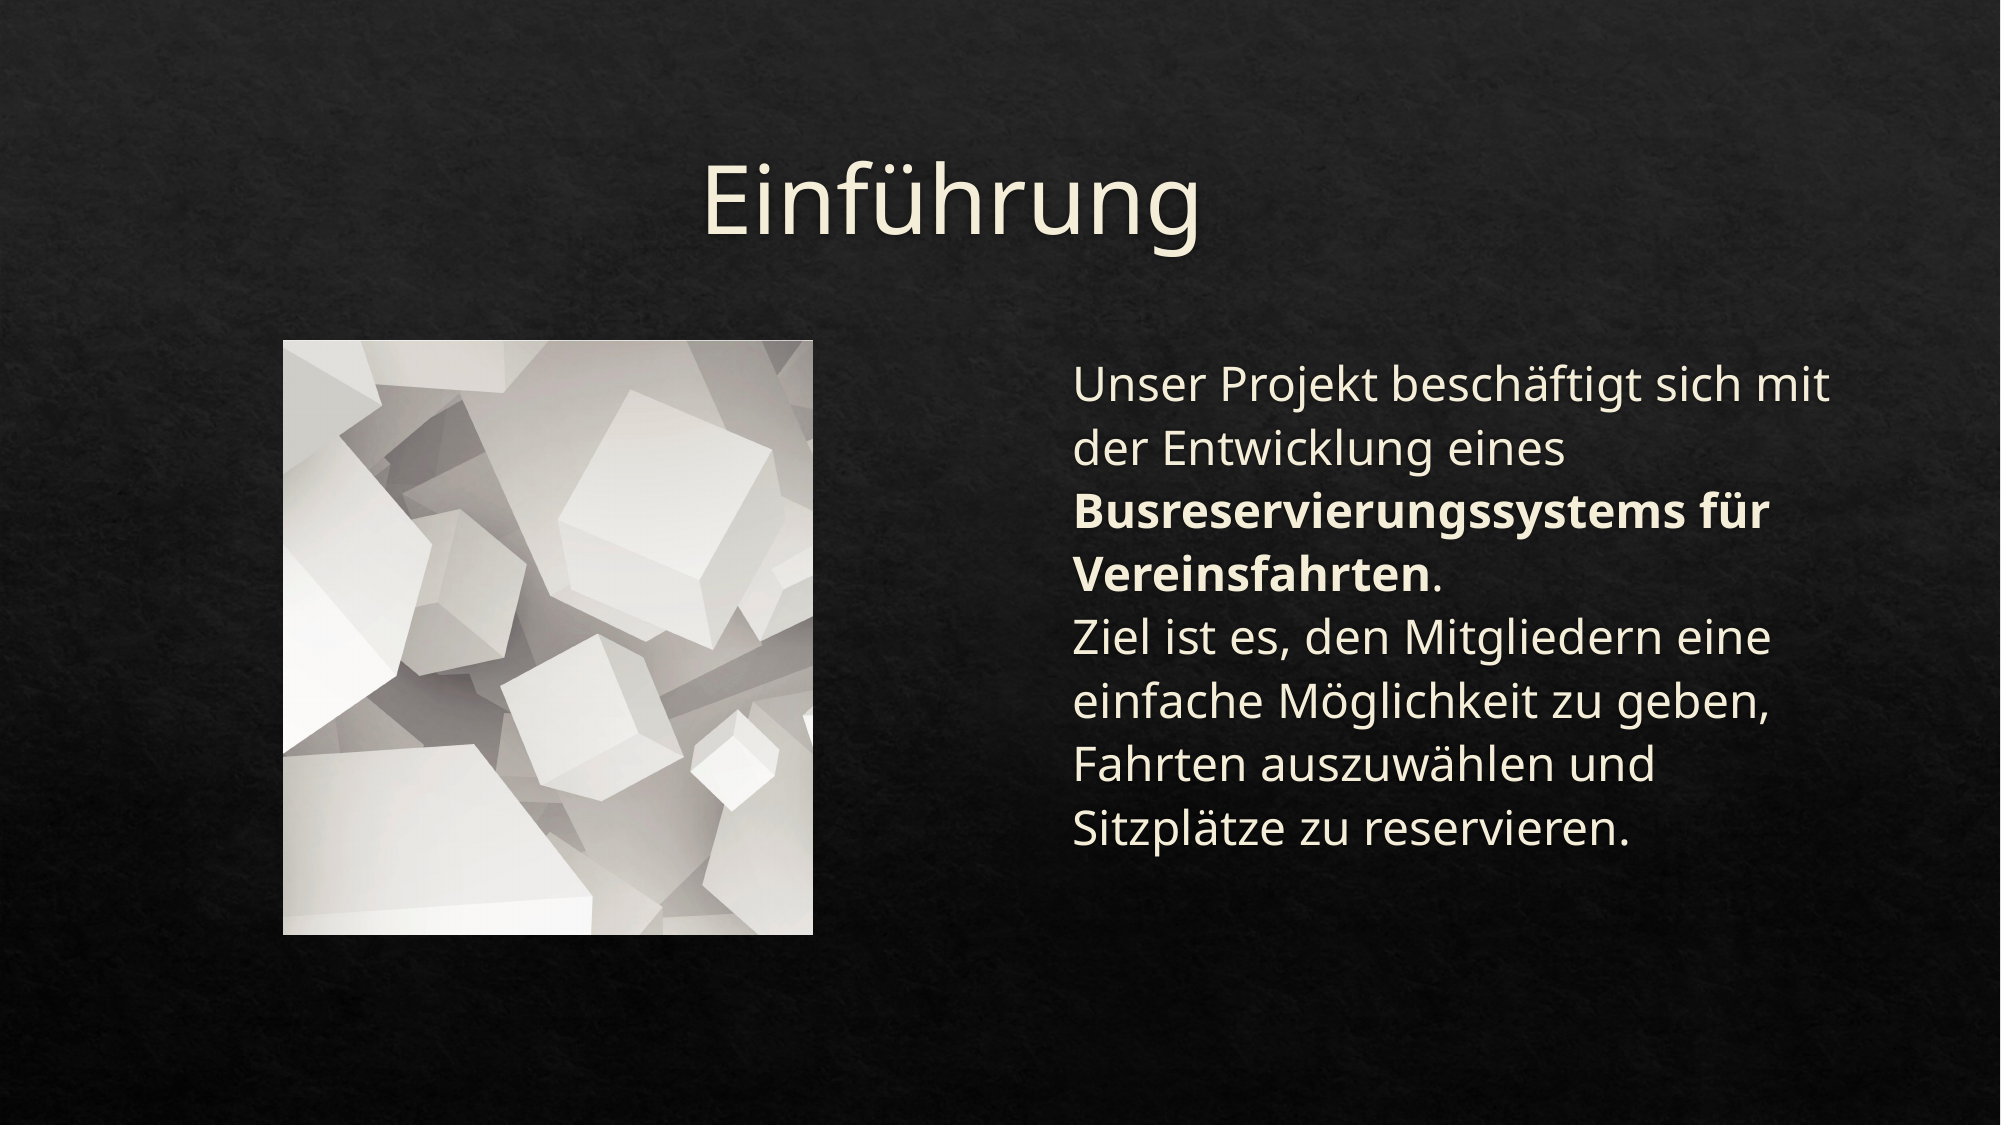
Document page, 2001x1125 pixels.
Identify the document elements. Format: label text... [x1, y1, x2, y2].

list Unser Projekt beschäftigt sich mit der Entwicklung eines Busreservierungssystems für Vereinsfahrten. Ziel ist es, den Mitgliedern eine einfache Möglichkeit zu geben, Fahrten auszuwählen und Sitzplätze zu reservieren. [1051, 340, 1849, 935]
picture [283, 340, 813, 936]
title Einführung [149, 99, 1849, 307]
